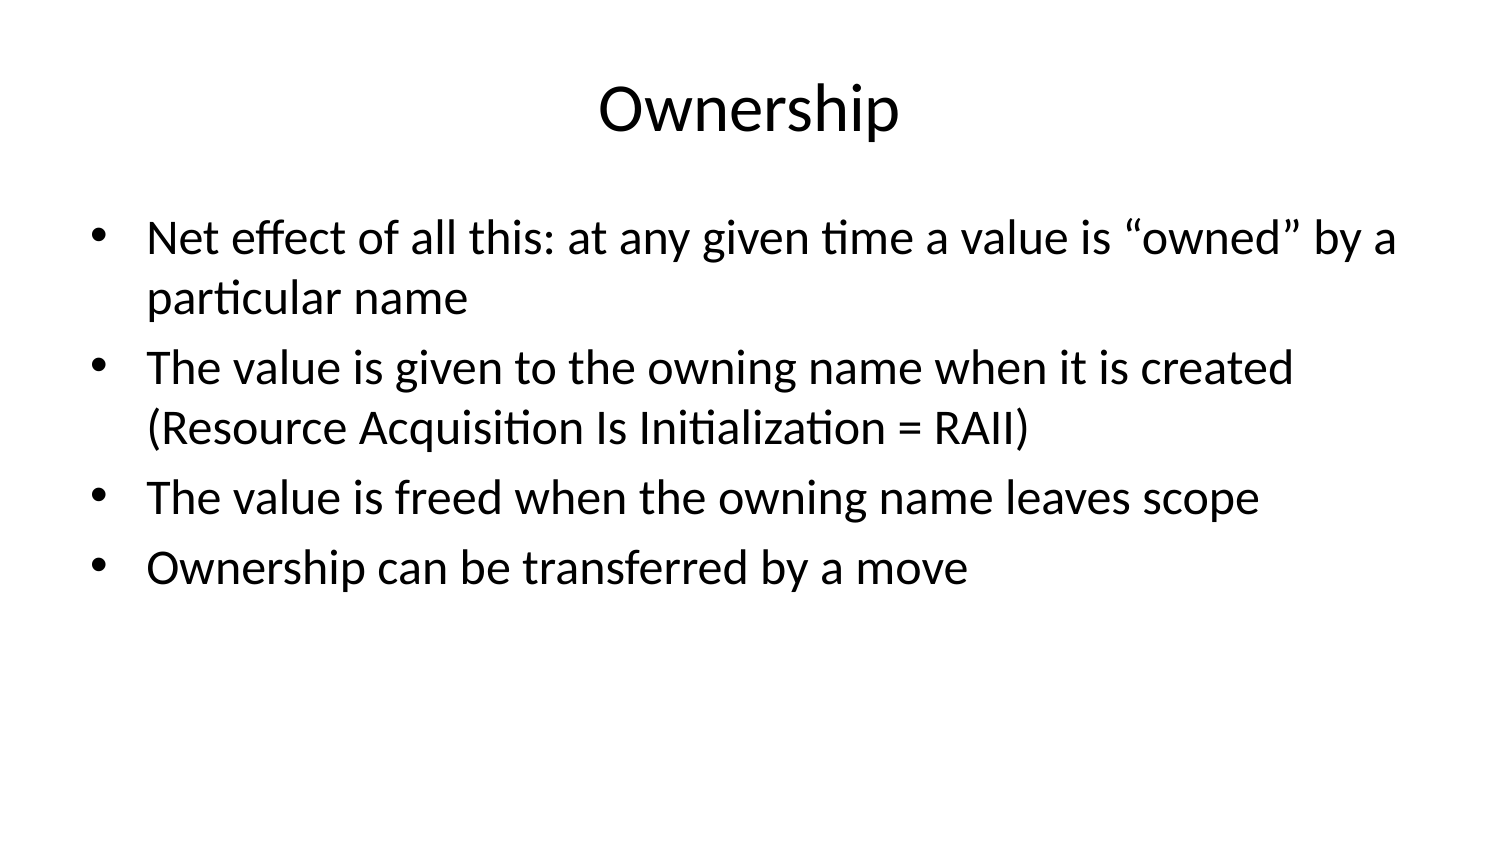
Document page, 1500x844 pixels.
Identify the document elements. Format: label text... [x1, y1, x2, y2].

list Net effect of all this: at any given time a value is “owned” by a particular name The value is given to the owning name when it is created (Resource Acquisition Is Initialization = RAII) The value is freed when the owning name leaves scope Ownership can be transferred by a move [75, 196, 1425, 754]
title Ownership [75, 33, 1425, 175]
